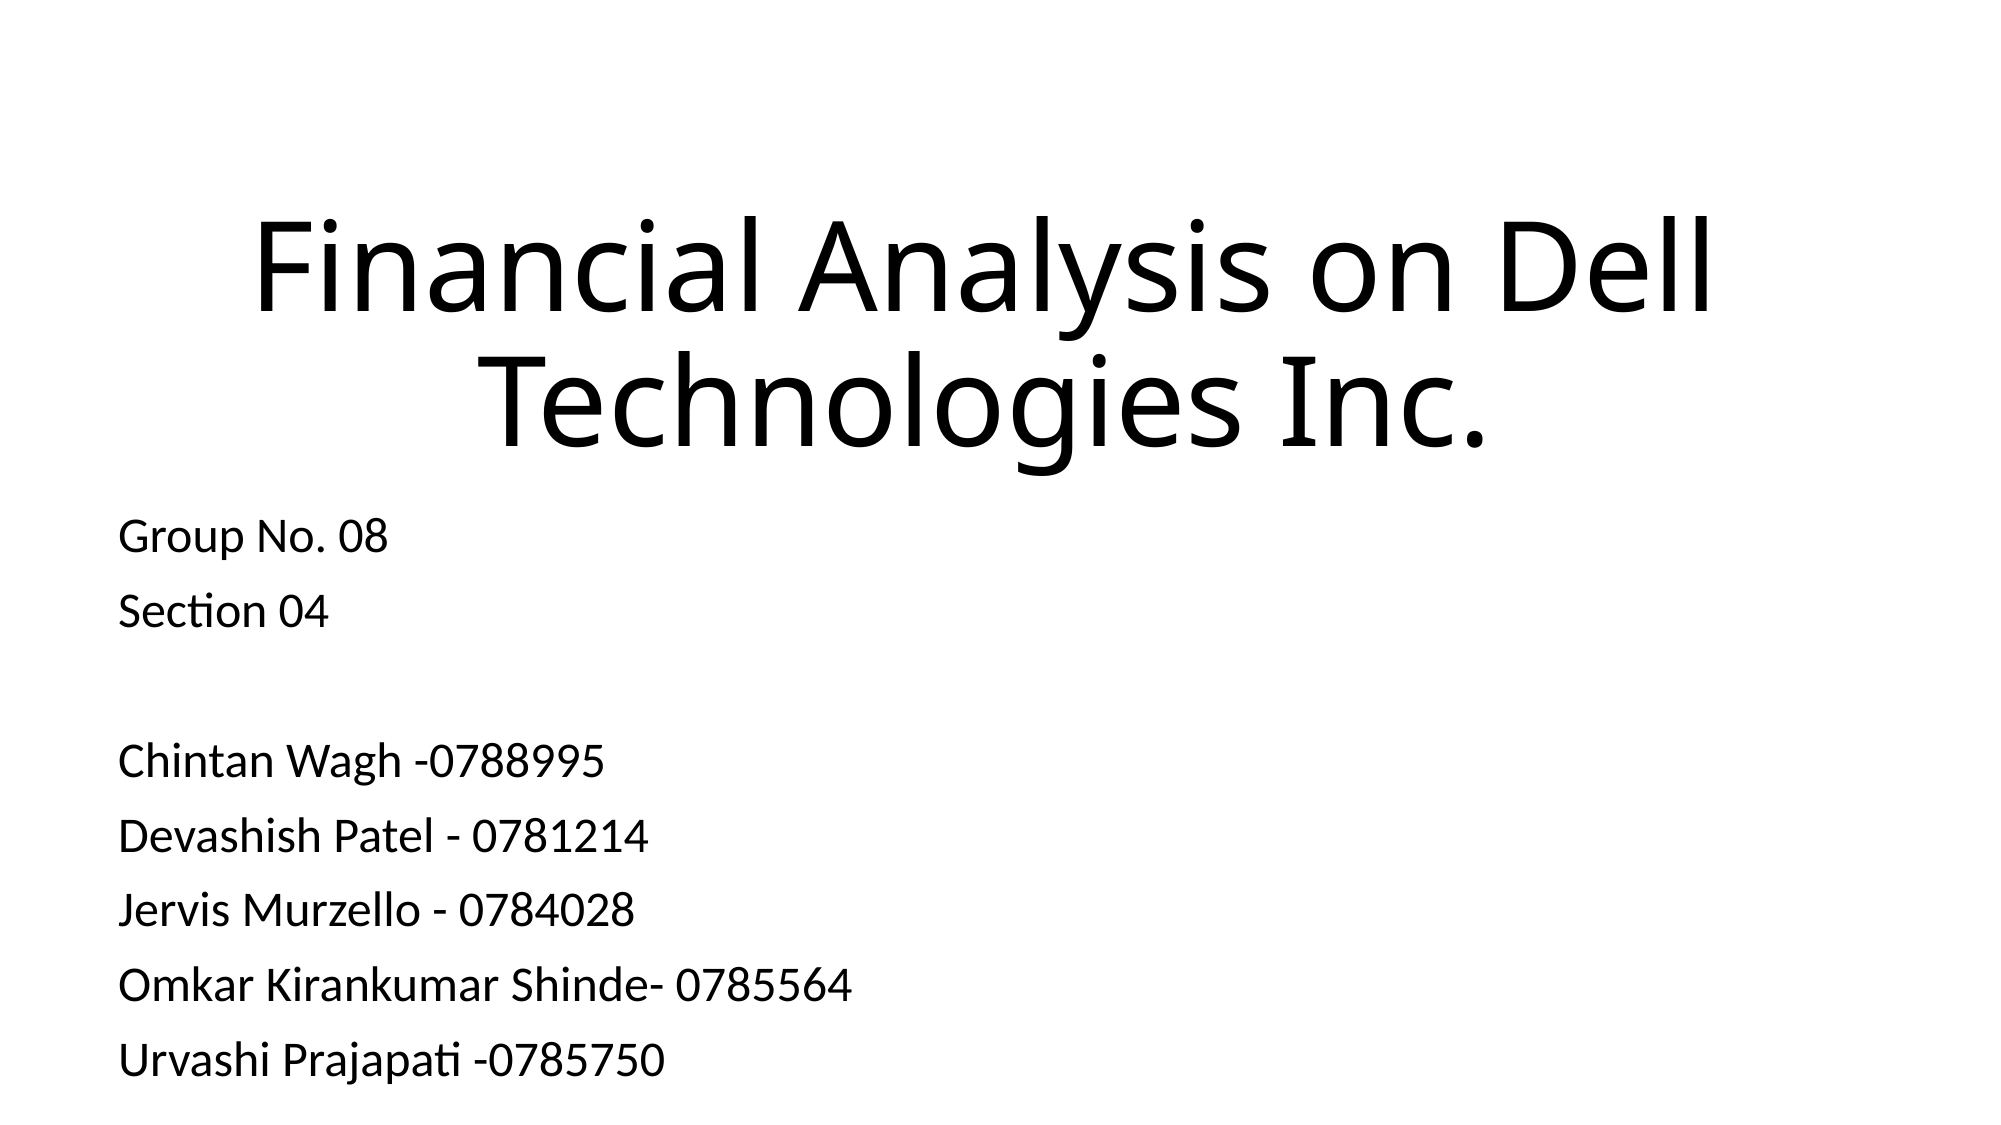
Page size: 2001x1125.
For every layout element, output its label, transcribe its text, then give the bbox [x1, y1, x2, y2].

subtitle Group No. 08 Section 04 Chintan Wagh -0788995 Devashish Patel - 0781214 Jervis Murzello - 0784028 Omkar Kirankumar Shinde- 0785564 Urvashi Prajapati -0785750 [103, 502, 1603, 1076]
title Financial Analysis on Dell Technologies Inc. [234, 89, 1735, 481]
